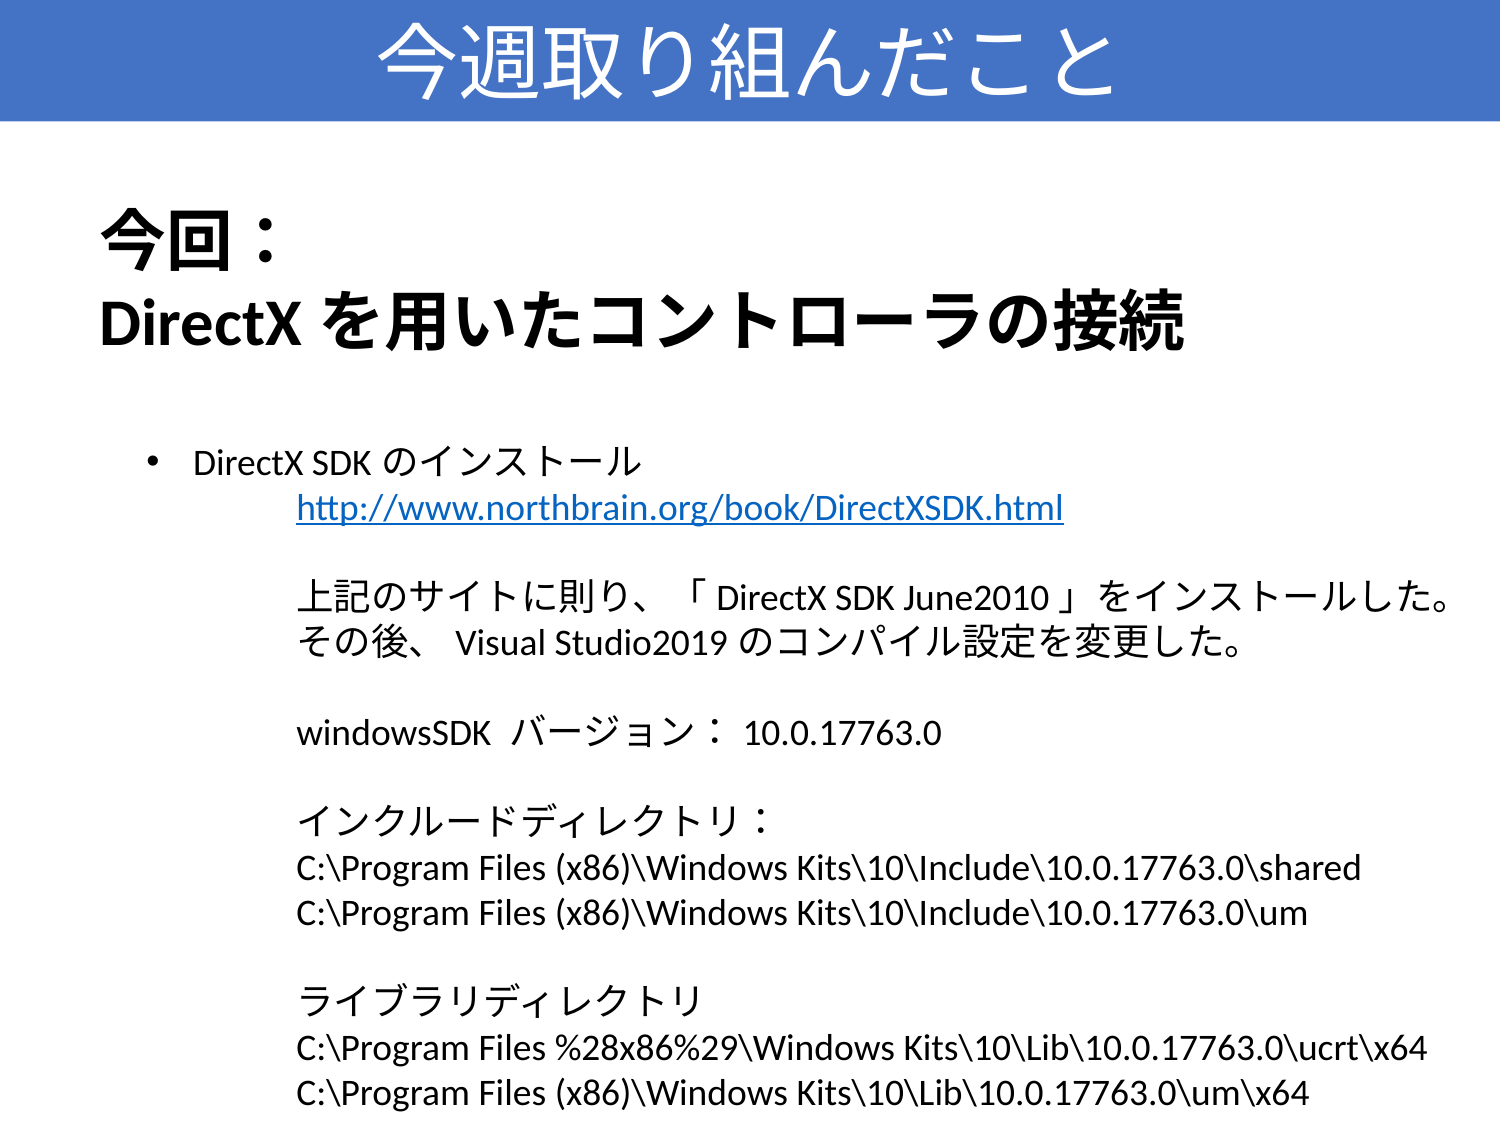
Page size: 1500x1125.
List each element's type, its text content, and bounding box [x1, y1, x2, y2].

text_box DirectX SDKのインストール http://www.northbrain.org/book/DirectXSDK.html 上記のサイトに則り、「DirectX SDK June2010」をインストールした。 その後、Visual Studio2019のコンパイル設定を変更した。 windowsSDK バージョン：10.0.17763.0 インクルードディレクトリ： C:\Program Files (x86)\Windows Kits\10\Include\10.0.17763.0\shared C:\Program Files (x86)\Windows Kits\10\Include\10.0.17763.0\um ライブラリディレクトリ C:\Program Files %28x86%29\Windows Kits\10\Lib\10.0.17763.0\ucrt\x64 C:\Program Files (x86)\Windows Kits\10\Lib\10.0.17763.0\um\x64 [131, 430, 1500, 1125]
text_box 今回： DirectXを用いたコントローラの接続 [84, 191, 1201, 366]
text_box 今週取り組んだこと [0, 0, 1500, 122]
